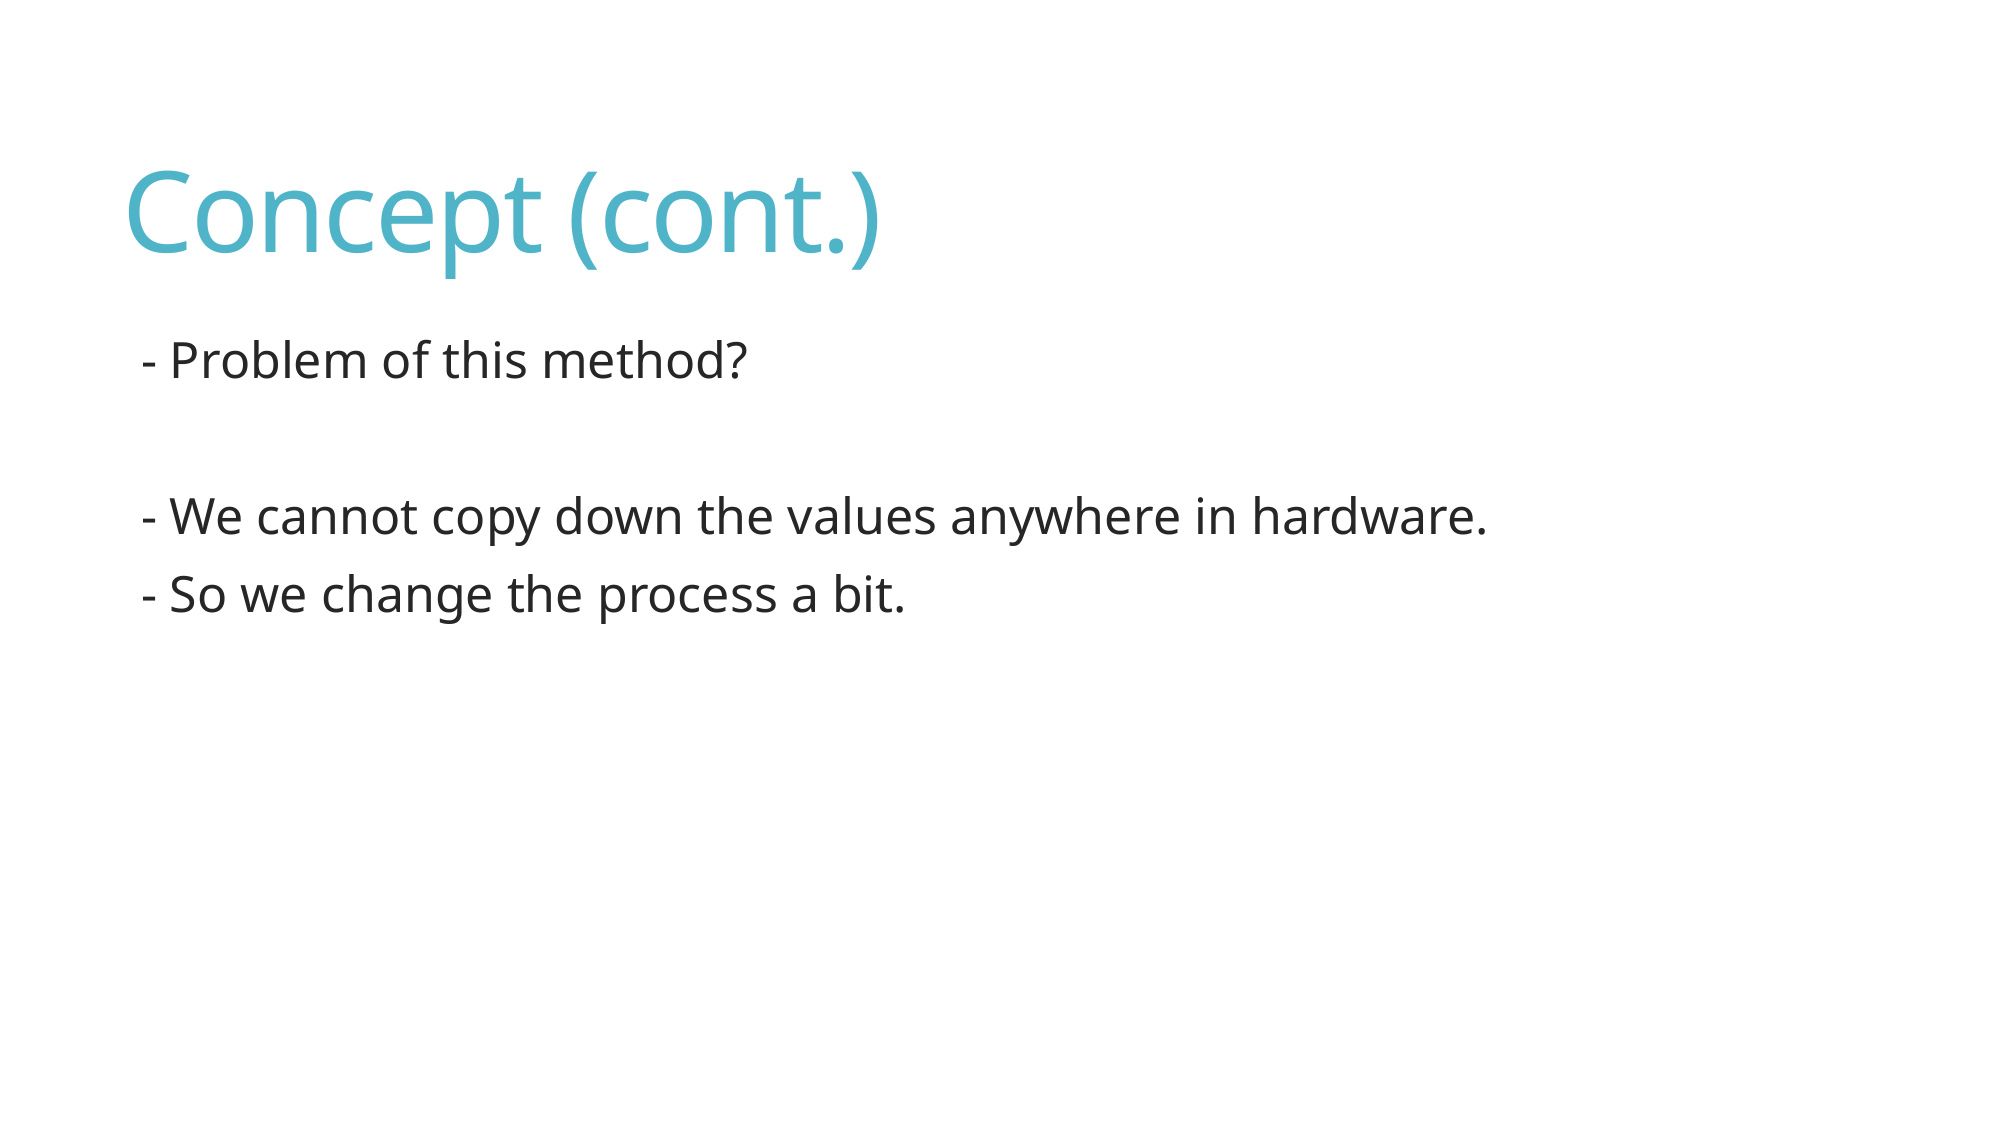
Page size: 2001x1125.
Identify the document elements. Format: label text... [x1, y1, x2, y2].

list - Problem of this method? - We cannot copy down the values anywhere in hardware. - So we change the process a bit. [111, 329, 1876, 948]
title Concept (cont.) [107, 81, 1875, 354]
